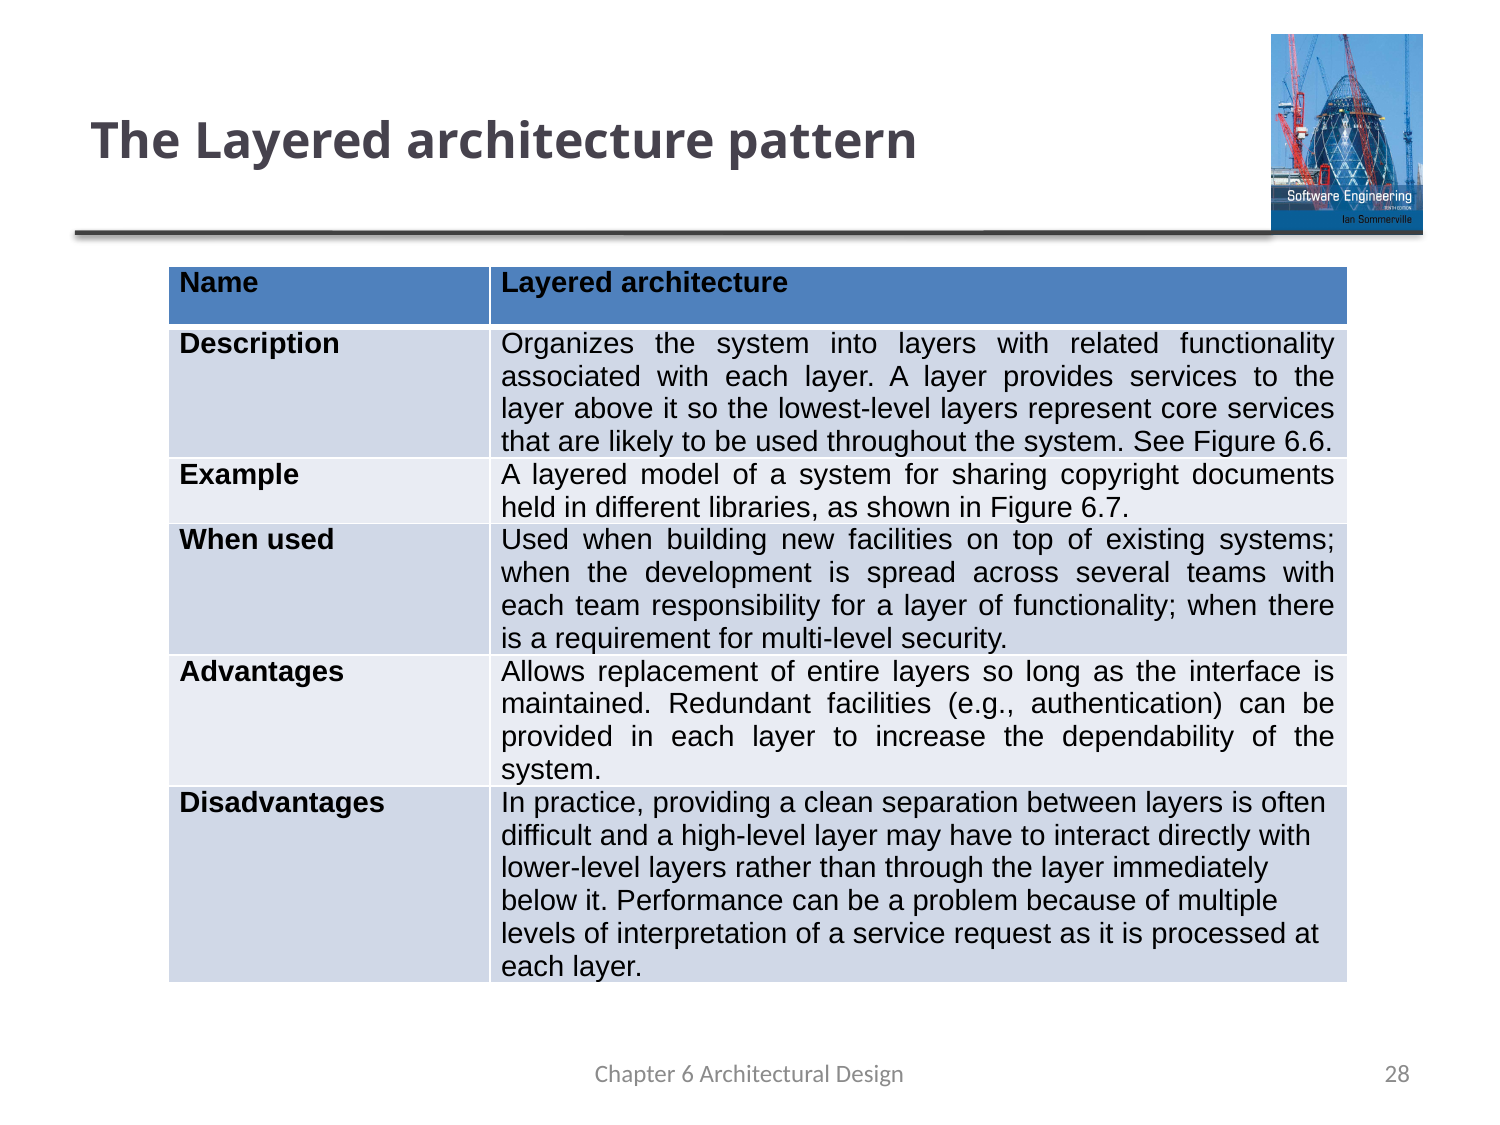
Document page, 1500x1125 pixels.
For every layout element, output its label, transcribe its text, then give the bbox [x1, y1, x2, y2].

footer Chapter 6 Architectural Design [512, 1042, 988, 1103]
table_cell When used [169, 524, 489, 654]
table_cell Used when building new facilities on top of existing systems; when the development is spread across several teams with each team responsibility for a layer of functionality; when there is a requirement for multi-level security. [491, 524, 1347, 654]
table_header Name [169, 267, 489, 324]
table_cell A layered model of a system for sharing copyright documents held in different libraries, as shown in Figure 6.7. [491, 459, 1347, 523]
table_cell Advantages [169, 656, 489, 785]
table_cell Disadvantages [169, 787, 489, 982]
table_cell Example [169, 459, 489, 523]
picture [1271, 34, 1423, 230]
table_cell Organizes the system into layers with related functionality associated with each layer. A layer provides services to the layer above it so the lowest-level layers represent core services that are likely to be used throughout the system. See Figure 6.6. [491, 330, 1347, 457]
title The Layered architecture pattern [74, 44, 1272, 233]
table_cell Allows replacement of entire layers so long as the interface is maintained. Redundant facilities (e.g., authentication) can be provided in each layer to increase the dependability of the system. [491, 656, 1347, 785]
slide_number 28 [1074, 1042, 1425, 1103]
table_cell In practice, providing a clean separation between layers is often difficult and a high-level layer may have to interact directly with lower-level layers rather than through the layer immediately below it. Performance can be a problem because of multiple levels of interpretation of a service request as it is processed at each layer. [491, 787, 1347, 982]
table_header Layered architecture [491, 267, 1347, 324]
table_cell Description [169, 330, 489, 457]
